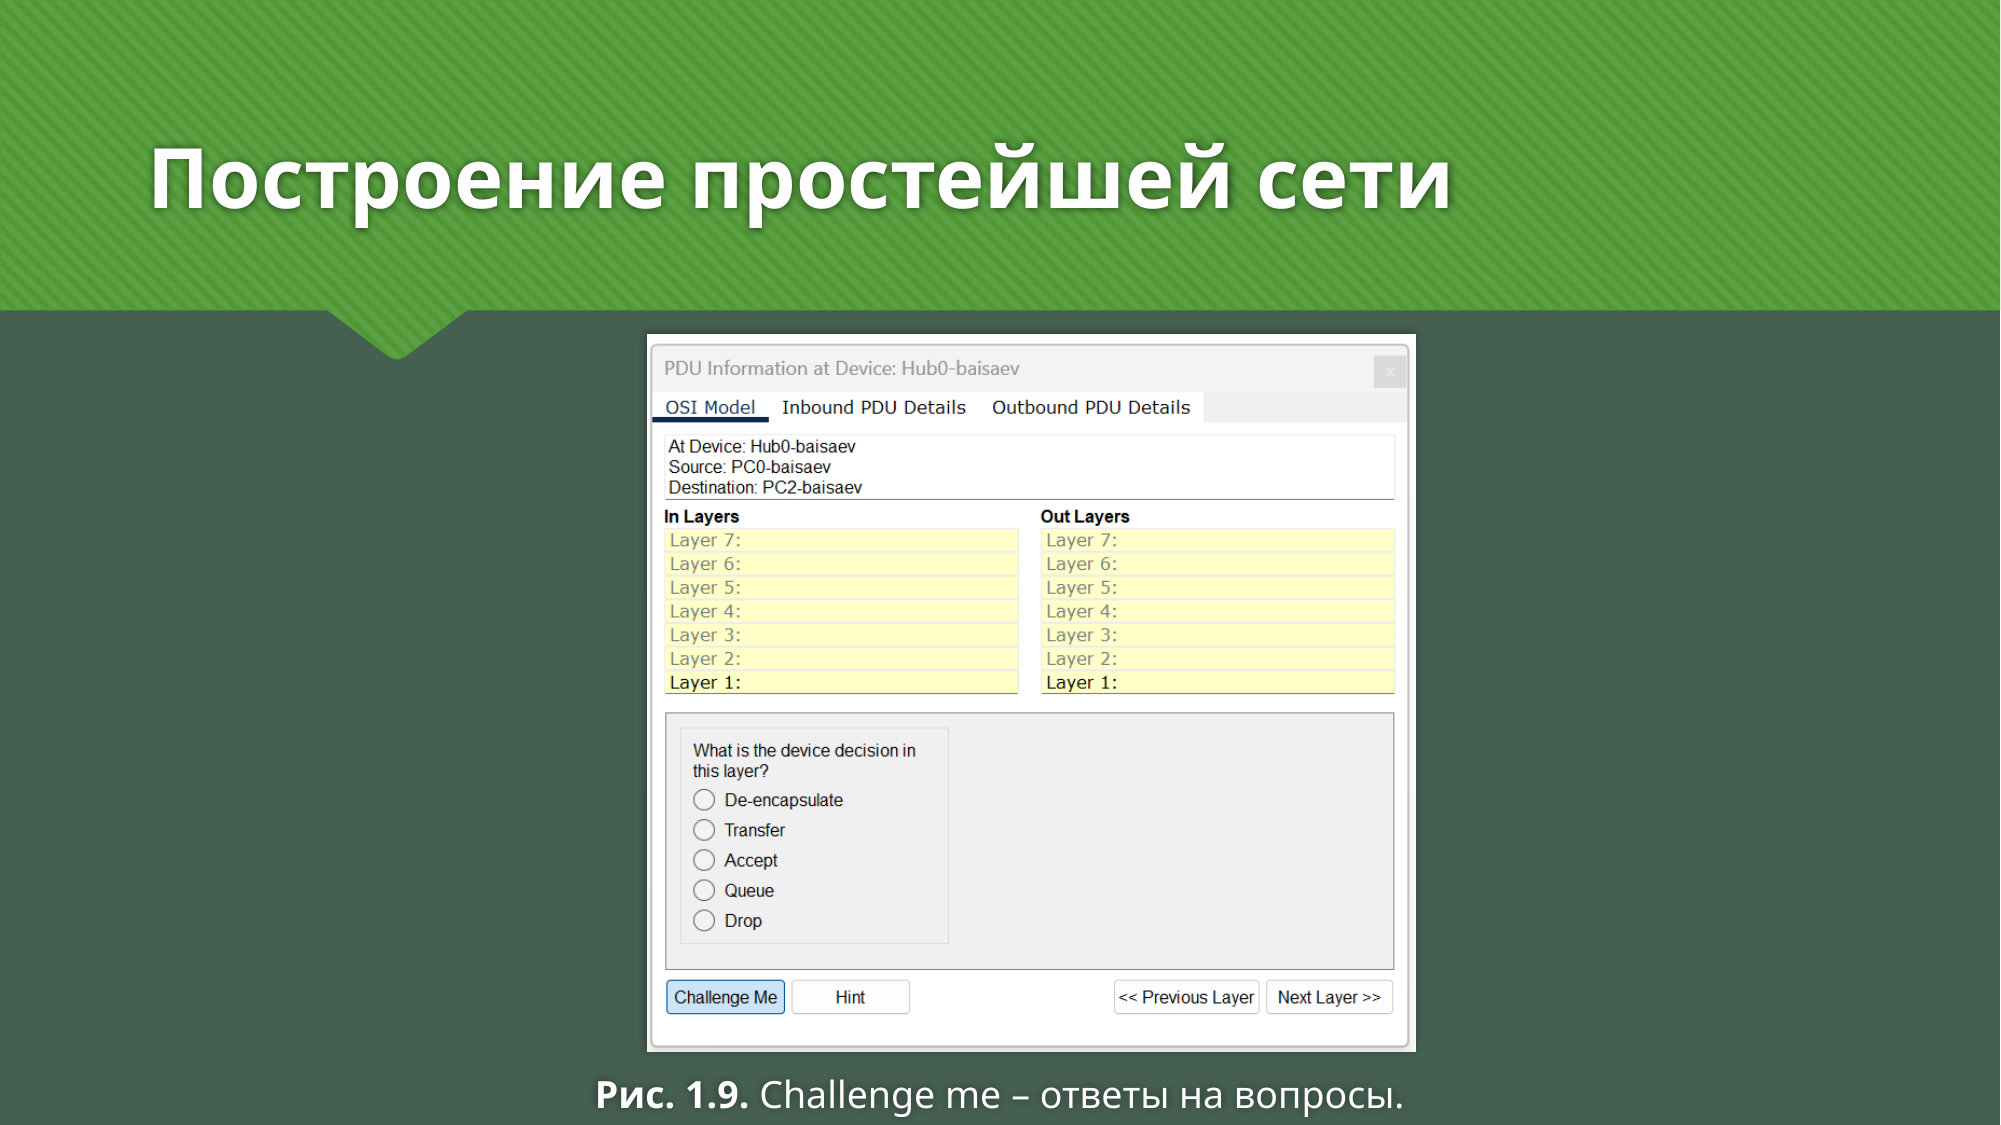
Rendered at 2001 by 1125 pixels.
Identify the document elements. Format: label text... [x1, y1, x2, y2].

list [646, 333, 1416, 1052]
title Построение простейшей сети [132, 73, 1868, 233]
text_box Рис. 1.9. Challenge me – ответы на вопросы. [284, 1046, 1716, 1125]
